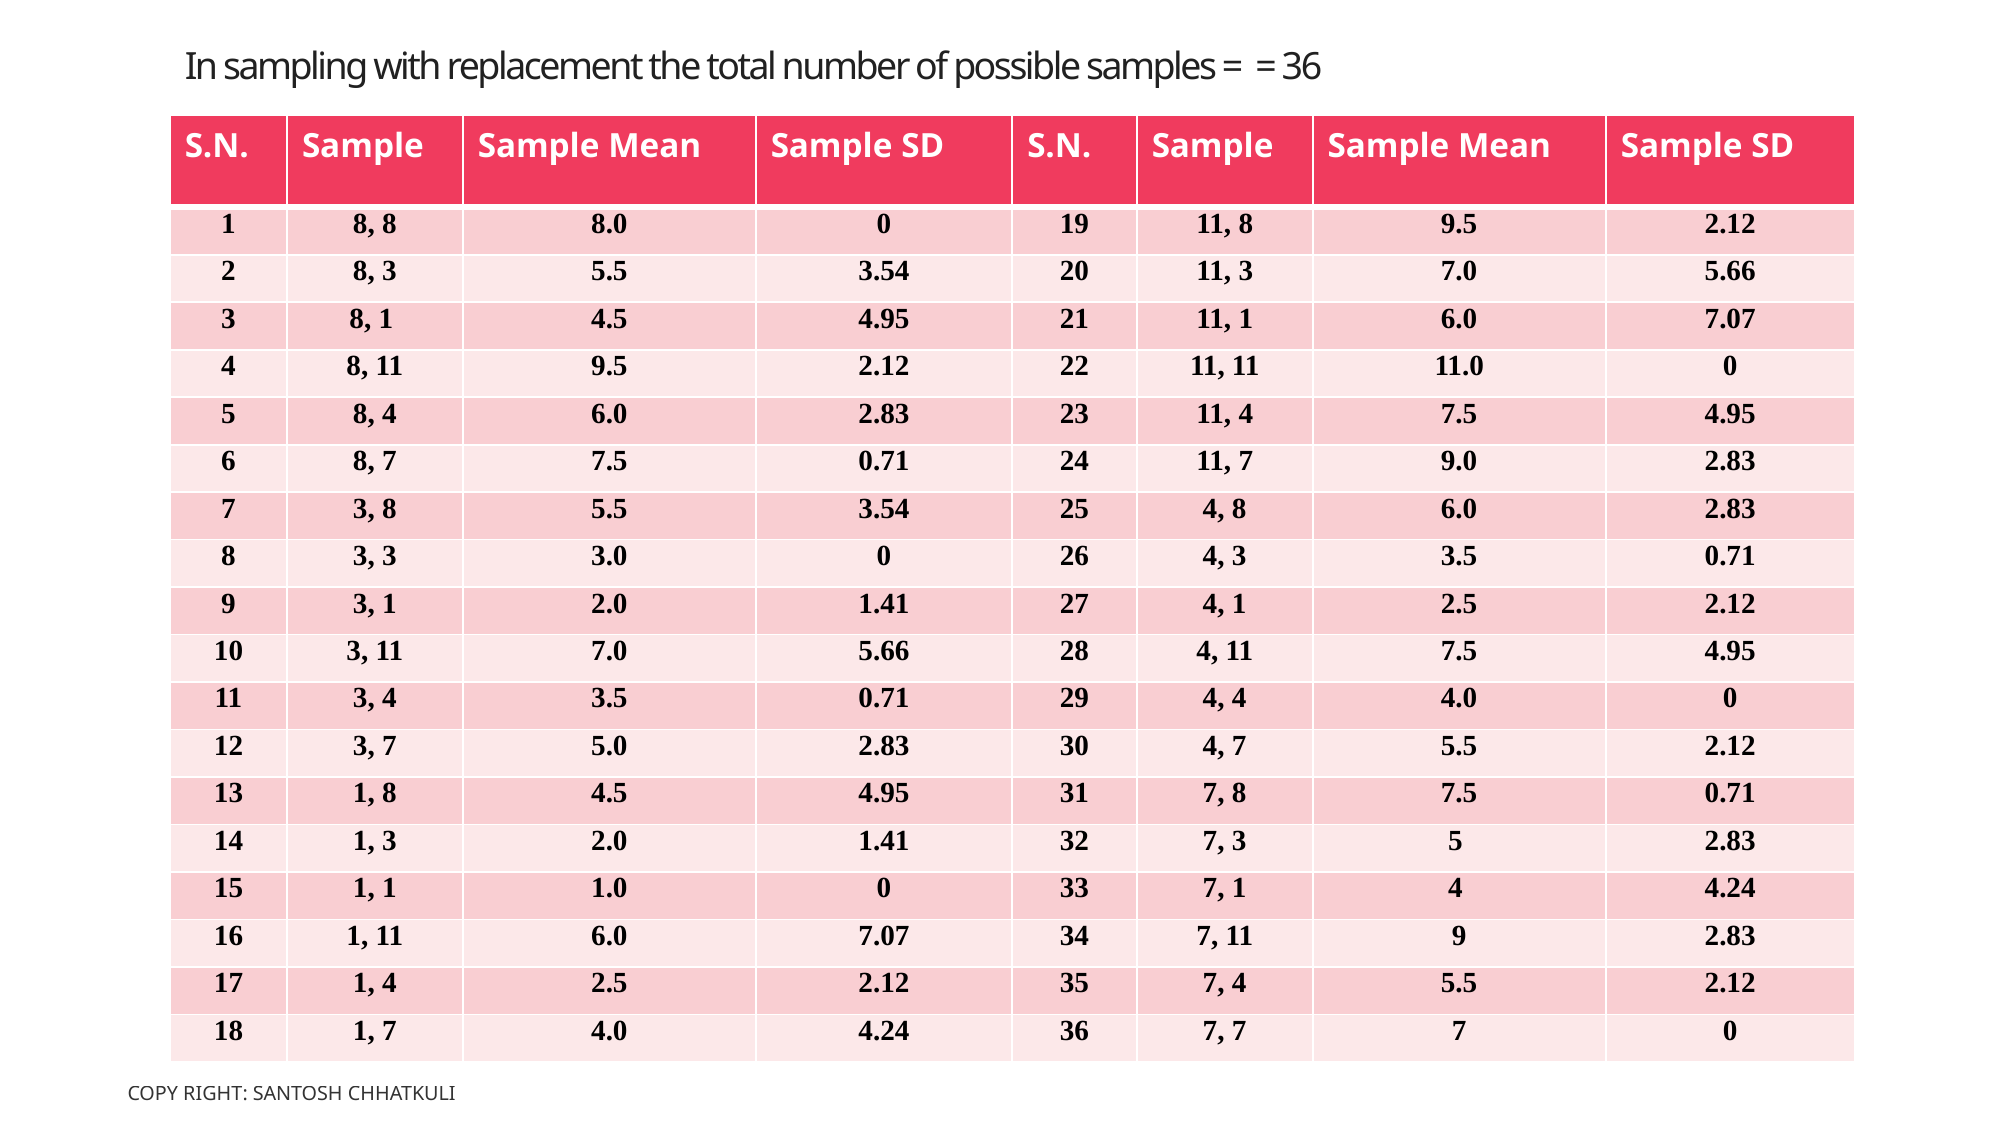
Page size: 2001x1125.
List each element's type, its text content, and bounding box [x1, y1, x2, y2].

table_cell 4.24 [1607, 873, 1854, 919]
table_cell 5.5 [464, 493, 755, 539]
table_cell 1, 7 [288, 1015, 462, 1061]
table_cell 2.0 [464, 825, 755, 871]
table_cell 11.0 [1314, 351, 1605, 396]
table_cell 8 [171, 540, 286, 586]
table_cell 3.5 [1314, 540, 1605, 586]
table_cell 30 [1013, 730, 1136, 776]
table_cell 2.83 [1607, 493, 1854, 539]
table_cell 3, 7 [288, 730, 462, 776]
table_cell 9.5 [1314, 210, 1605, 254]
table_cell 2.12 [1607, 968, 1854, 1014]
table_cell 26 [1013, 540, 1136, 586]
table_cell 8, 1 [288, 303, 462, 349]
table_cell 4.95 [1607, 398, 1854, 444]
table_cell 3, 3 [288, 540, 462, 586]
table_cell 5 [171, 398, 286, 444]
table_cell 10 [171, 635, 286, 681]
table_cell 0.71 [757, 446, 1011, 491]
table_cell 1, 8 [288, 778, 462, 824]
table_cell 7.5 [464, 446, 755, 491]
footer Copy Right: Santosh Chhatkuli [112, 1075, 938, 1113]
table_cell 36 [1013, 1015, 1136, 1061]
table_cell 4.95 [757, 778, 1011, 824]
table_header Sample [288, 116, 462, 204]
table_cell 1, 11 [288, 920, 462, 966]
table_cell 1.41 [757, 588, 1011, 634]
table_cell 7 [1314, 1015, 1605, 1061]
table_cell 4, 8 [1138, 493, 1312, 539]
table_cell 2.12 [1607, 588, 1854, 634]
table_cell 7, 7 [1138, 1015, 1312, 1061]
table_cell 3.0 [464, 540, 755, 586]
table_cell 14 [171, 825, 286, 871]
table_cell 6.0 [464, 398, 755, 444]
table_cell 6.0 [1314, 303, 1605, 349]
table_cell 2.5 [464, 968, 755, 1014]
table_header Sample Mean [1314, 116, 1605, 204]
table_cell 5.66 [757, 635, 1011, 681]
table_cell 9.5 [464, 351, 755, 396]
table_cell 7.0 [1314, 256, 1605, 301]
table_cell 6.0 [1314, 493, 1605, 539]
table_cell 7, 4 [1138, 968, 1312, 1014]
table_cell 2.12 [757, 968, 1011, 1014]
table_cell 0.71 [1607, 540, 1854, 586]
table_cell 8, 4 [288, 398, 462, 444]
table_cell 3, 1 [288, 588, 462, 634]
table_cell 2.83 [1607, 920, 1854, 966]
table_cell 5.5 [464, 256, 755, 301]
table_cell 11 [171, 683, 286, 729]
table_cell 35 [1013, 968, 1136, 1014]
table_cell 7.5 [1314, 398, 1605, 444]
table_cell 20 [1013, 256, 1136, 301]
table_cell 2.83 [757, 730, 1011, 776]
table_cell 5.5 [1314, 968, 1605, 1014]
table_cell 2.12 [757, 351, 1011, 396]
table_cell 22 [1013, 351, 1136, 396]
table_cell 19 [1013, 210, 1136, 254]
table_cell 5.66 [1607, 256, 1854, 301]
table_cell 32 [1013, 825, 1136, 871]
table_header Sample SD [1607, 116, 1854, 204]
table_cell 28 [1013, 635, 1136, 681]
table_cell 8, 3 [288, 256, 462, 301]
table_cell 4.95 [757, 303, 1011, 349]
table_cell 4, 1 [1138, 588, 1312, 634]
table_cell 2.5 [1314, 588, 1605, 634]
table_cell 34 [1013, 920, 1136, 966]
table_cell 2.12 [1607, 210, 1854, 254]
table_cell 12 [171, 730, 286, 776]
table_cell 5 [1314, 825, 1605, 871]
table_cell 2 [171, 256, 286, 301]
table_cell 2.12 [1607, 730, 1854, 776]
table_cell 4.0 [464, 1015, 755, 1061]
table_cell 3 [171, 303, 286, 349]
table_cell 31 [1013, 778, 1136, 824]
table_cell 11, 8 [1138, 210, 1312, 254]
table_cell 1, 4 [288, 968, 462, 1014]
table_cell 0 [1607, 683, 1854, 729]
table_cell 4, 11 [1138, 635, 1312, 681]
table_cell 3.54 [757, 256, 1011, 301]
table_cell 29 [1013, 683, 1136, 729]
table_cell 0 [1607, 351, 1854, 396]
table_cell 21 [1013, 303, 1136, 349]
table_cell 2.0 [464, 588, 755, 634]
table_cell 11, 7 [1138, 446, 1312, 491]
table_cell 7.07 [757, 920, 1011, 966]
table_cell 7, 3 [1138, 825, 1312, 871]
table_header Sample [1138, 116, 1312, 204]
table_cell 4.24 [757, 1015, 1011, 1061]
table_cell 13 [171, 778, 286, 824]
table_cell 0 [1607, 1015, 1854, 1061]
table_cell 7, 11 [1138, 920, 1312, 966]
table_cell 7, 8 [1138, 778, 1312, 824]
table_header S.N. [171, 116, 286, 204]
table_cell 11, 1 [1138, 303, 1312, 349]
table_cell 2.83 [1607, 446, 1854, 491]
table_cell 16 [171, 920, 286, 966]
table_header S.N. [1013, 116, 1136, 204]
table_cell 4, 3 [1138, 540, 1312, 586]
table_cell 9 [1314, 920, 1605, 966]
table_cell 3.5 [464, 683, 755, 729]
table_cell 7, 1 [1138, 873, 1312, 919]
table_cell 24 [1013, 446, 1136, 491]
table_cell 3, 11 [288, 635, 462, 681]
table_cell 4 [171, 351, 286, 396]
table_cell 8, 7 [288, 446, 462, 491]
table_cell 0 [757, 210, 1011, 254]
table_cell 3, 8 [288, 493, 462, 539]
table_cell 3, 4 [288, 683, 462, 729]
table_cell 1 [171, 210, 286, 254]
table_cell 7.5 [1314, 635, 1605, 681]
table_cell 4, 7 [1138, 730, 1312, 776]
table_cell 11, 4 [1138, 398, 1312, 444]
table_cell 5.5 [1314, 730, 1605, 776]
table_cell 7 [171, 493, 286, 539]
table_cell 11, 11 [1138, 351, 1312, 396]
table_cell 4.5 [464, 303, 755, 349]
table_cell 1.0 [464, 873, 755, 919]
table_cell 27 [1013, 588, 1136, 634]
table_cell 23 [1013, 398, 1136, 444]
table_cell 4 [1314, 873, 1605, 919]
table_cell 15 [171, 873, 286, 919]
table_cell 5.0 [464, 730, 755, 776]
table_cell 0 [757, 873, 1011, 919]
table_cell 1, 3 [288, 825, 462, 871]
table_cell 7.5 [1314, 778, 1605, 824]
table_cell 7.0 [464, 635, 755, 681]
table_cell 0 [757, 540, 1011, 586]
table_header Sample Mean [464, 116, 755, 204]
table_cell 8, 11 [288, 351, 462, 396]
table_cell 25 [1013, 493, 1136, 539]
table_cell 2.83 [757, 398, 1011, 444]
table_cell 9.0 [1314, 446, 1605, 491]
table_cell 4.95 [1607, 635, 1854, 681]
table_cell 9 [171, 588, 286, 634]
table_cell 3.54 [757, 493, 1011, 539]
table_cell 8.0 [464, 210, 755, 254]
table_cell 1.41 [757, 825, 1011, 871]
table_cell 4.5 [464, 778, 755, 824]
table_cell 11, 3 [1138, 256, 1312, 301]
table_cell 18 [171, 1015, 286, 1061]
table_header Sample SD [757, 116, 1011, 204]
table_cell 8, 8 [288, 210, 462, 254]
table_cell 7.07 [1607, 303, 1854, 349]
table_cell 6 [171, 446, 286, 491]
table_cell 6.0 [464, 920, 755, 966]
table_cell 4, 4 [1138, 683, 1312, 729]
table_cell 0.71 [757, 683, 1011, 729]
table_cell 0.71 [1607, 778, 1854, 824]
table_cell 1, 1 [288, 873, 462, 919]
table_cell 4.0 [1314, 683, 1605, 729]
table_cell 17 [171, 968, 286, 1014]
table_cell 33 [1013, 873, 1136, 919]
table_cell 2.83 [1607, 825, 1854, 871]
